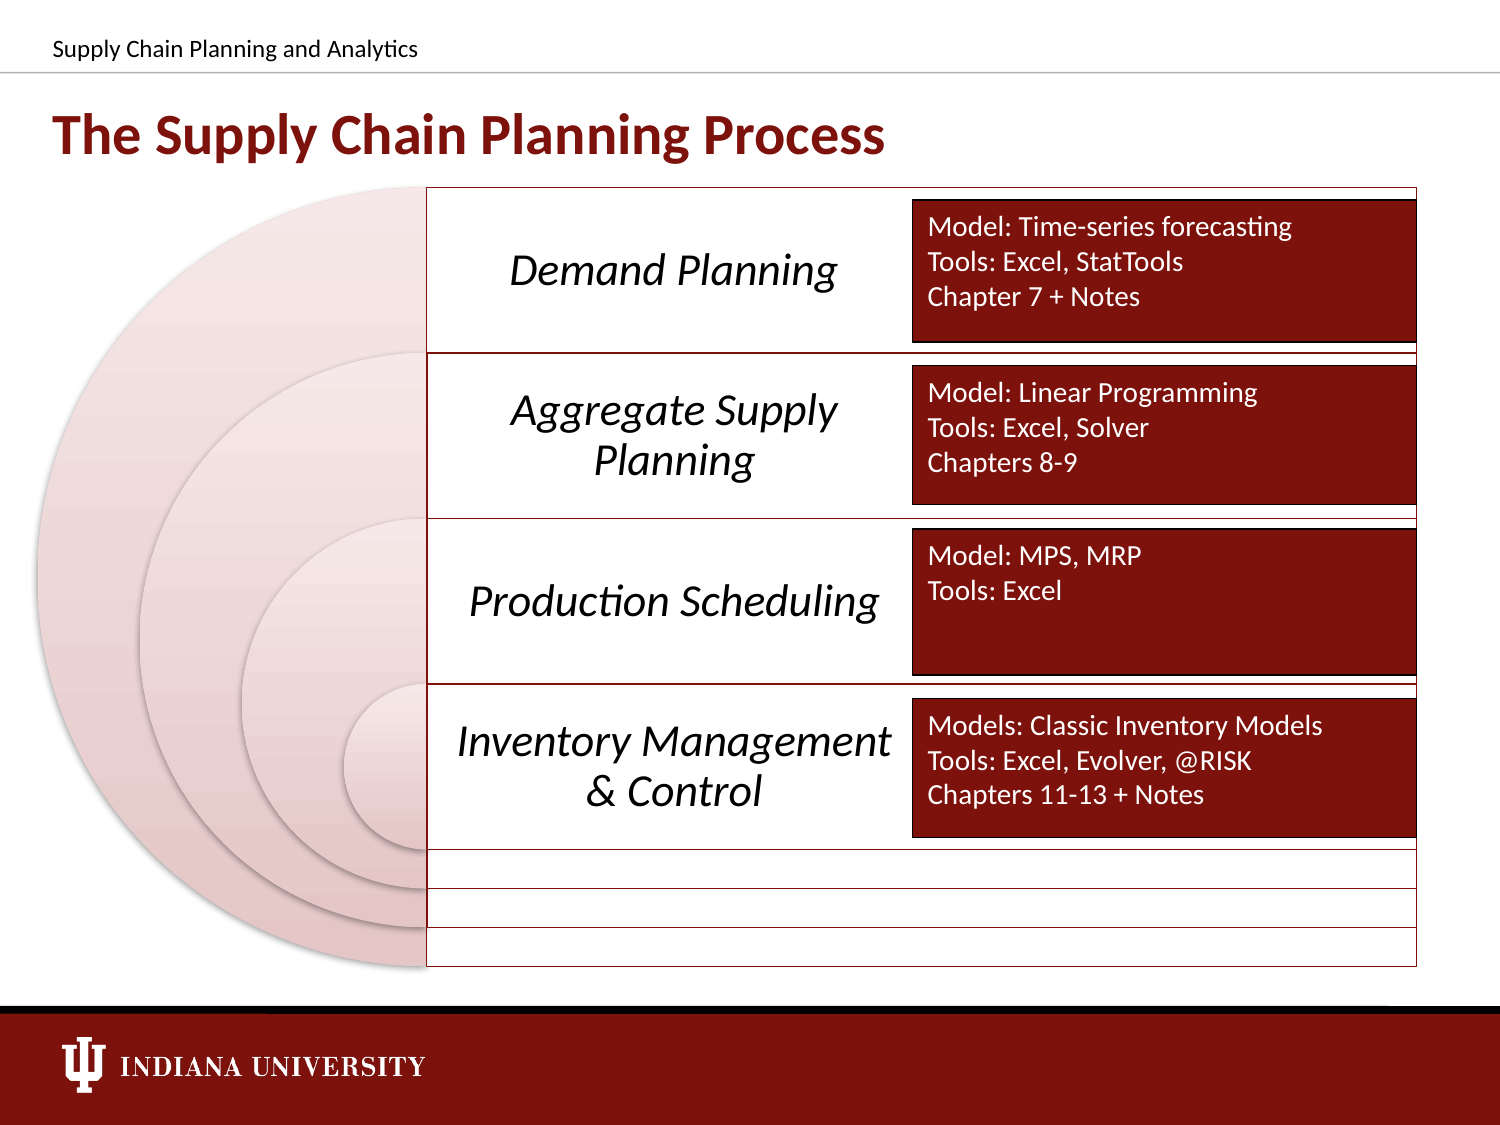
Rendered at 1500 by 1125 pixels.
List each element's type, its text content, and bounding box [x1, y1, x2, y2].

title The Supply Chain Planning Process [37, 87, 1417, 175]
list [37, 187, 1417, 967]
picture [62, 1037, 425, 1098]
footer Supply Chain Planning and Analytics [37, 24, 850, 75]
